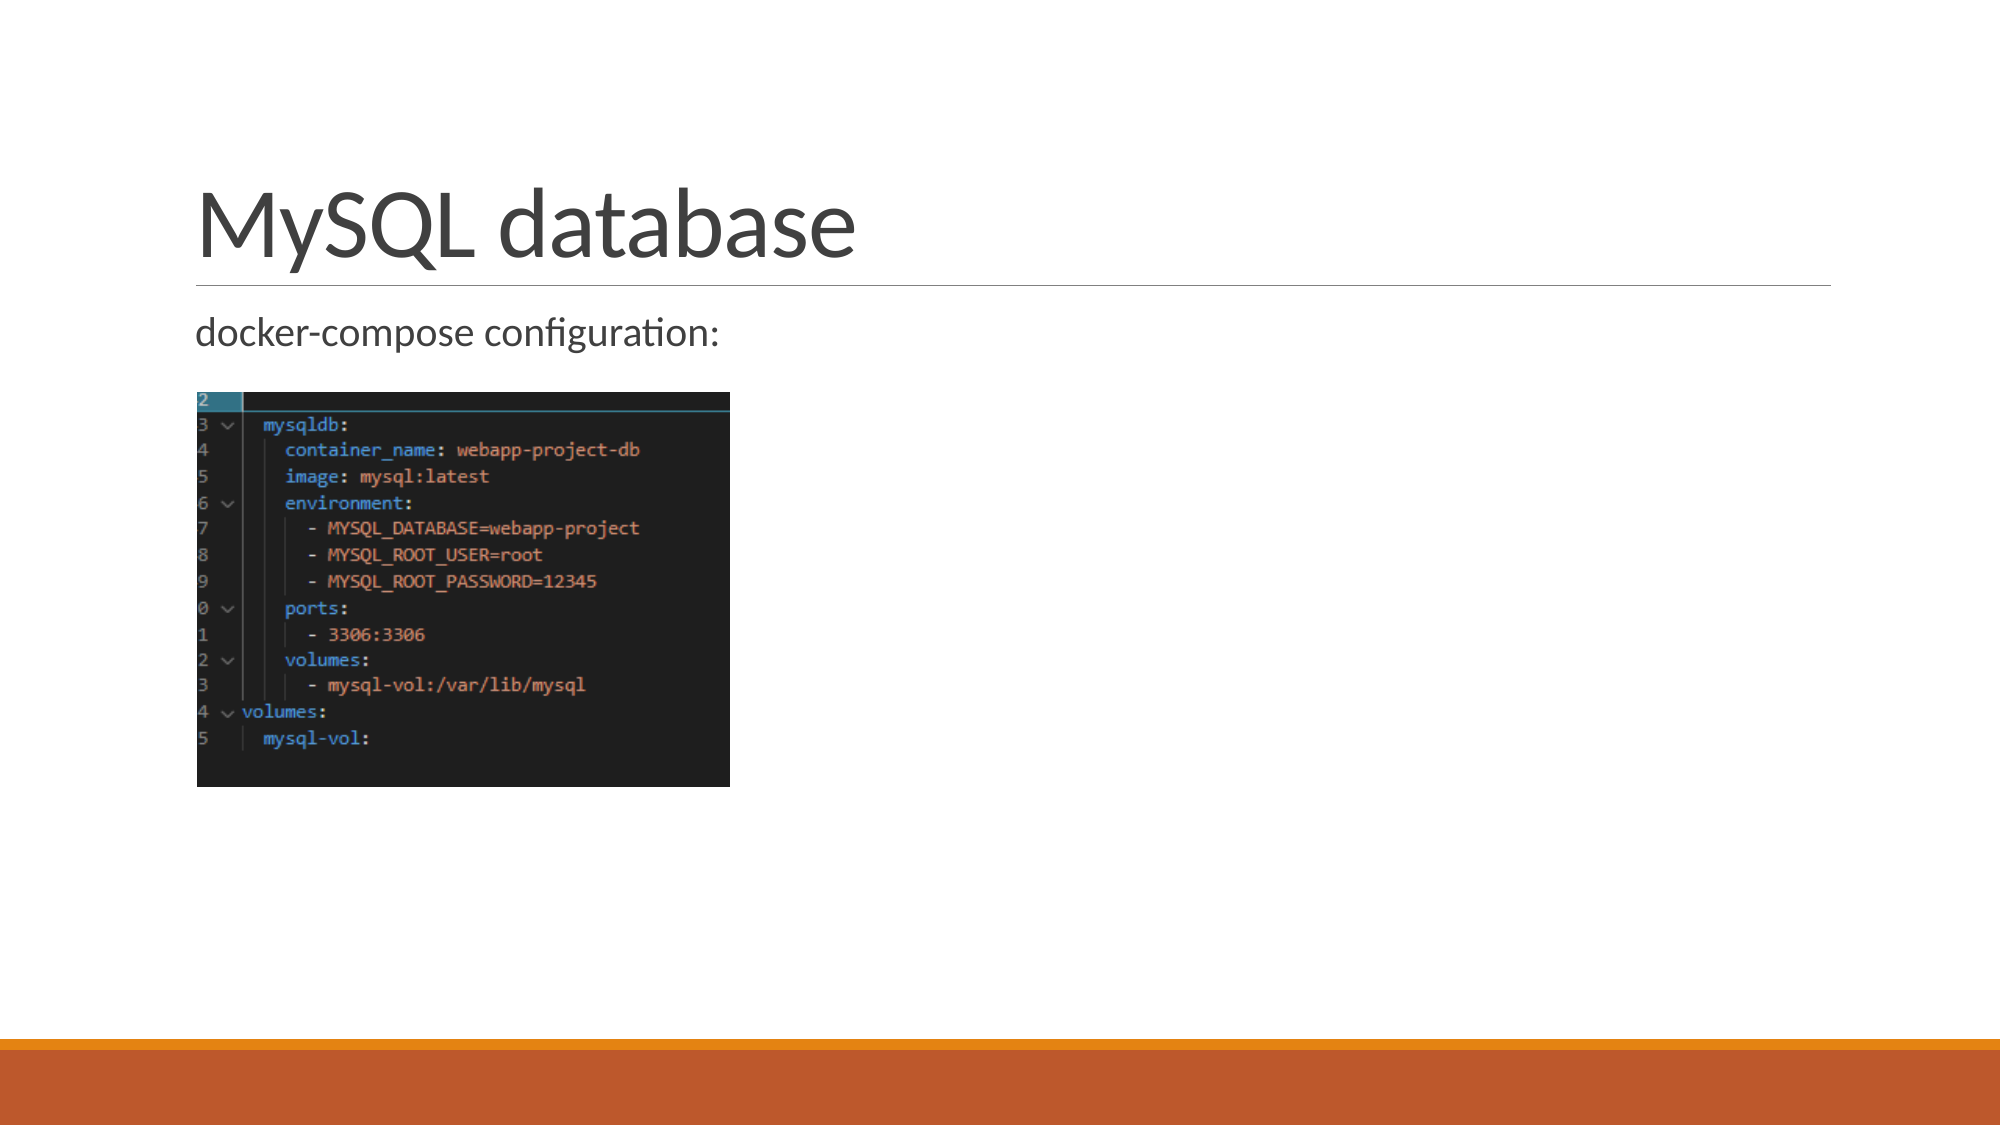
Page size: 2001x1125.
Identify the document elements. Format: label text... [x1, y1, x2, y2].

title MySQL database [180, 47, 1830, 285]
list docker-compose configuration: [180, 302, 1830, 963]
picture [196, 392, 731, 788]
